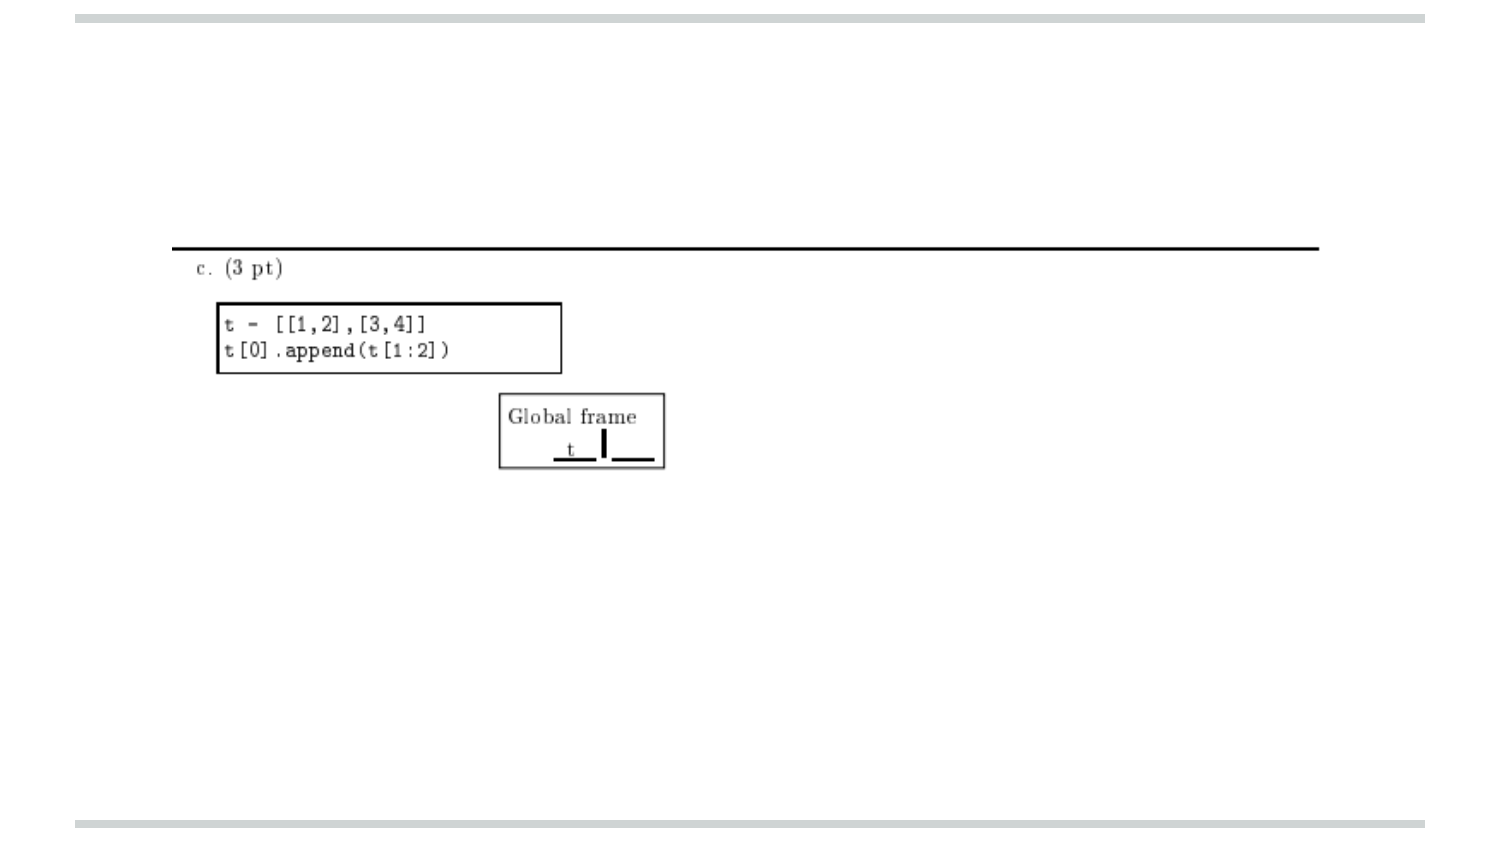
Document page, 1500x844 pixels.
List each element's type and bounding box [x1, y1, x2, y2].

picture [171, 223, 1329, 729]
